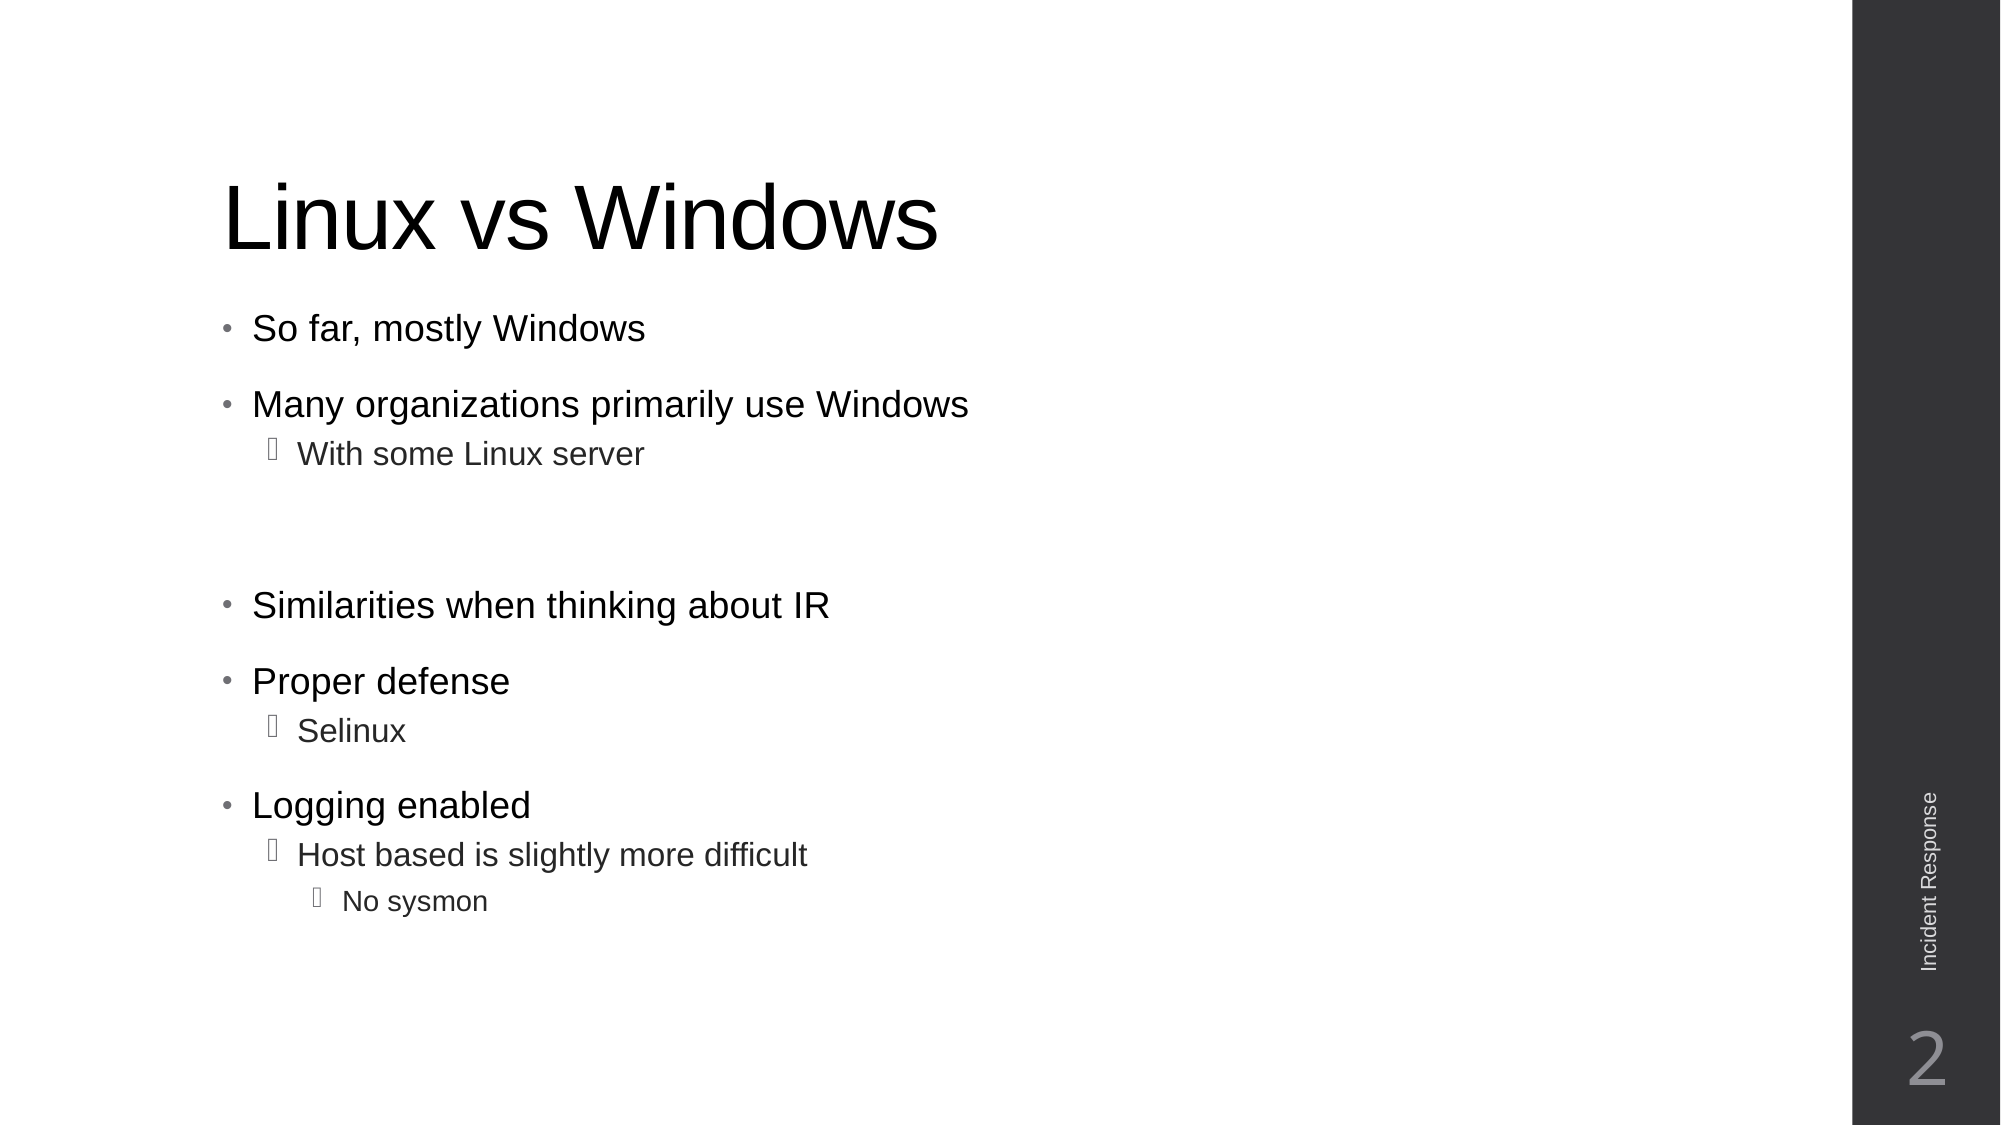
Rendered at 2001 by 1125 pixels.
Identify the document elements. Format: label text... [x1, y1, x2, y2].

title Linux vs Windows [206, 60, 1797, 278]
footer Incident Response [1897, 400, 1958, 988]
slide_number 2 [1852, 1012, 2000, 1110]
list So far, mostly Windows Many organizations primarily use Windows With some Linux server Similarities when thinking about IR Proper defense Selinux Logging enabled Host based is slightly more difficult No sysmon [206, 299, 1617, 1014]
